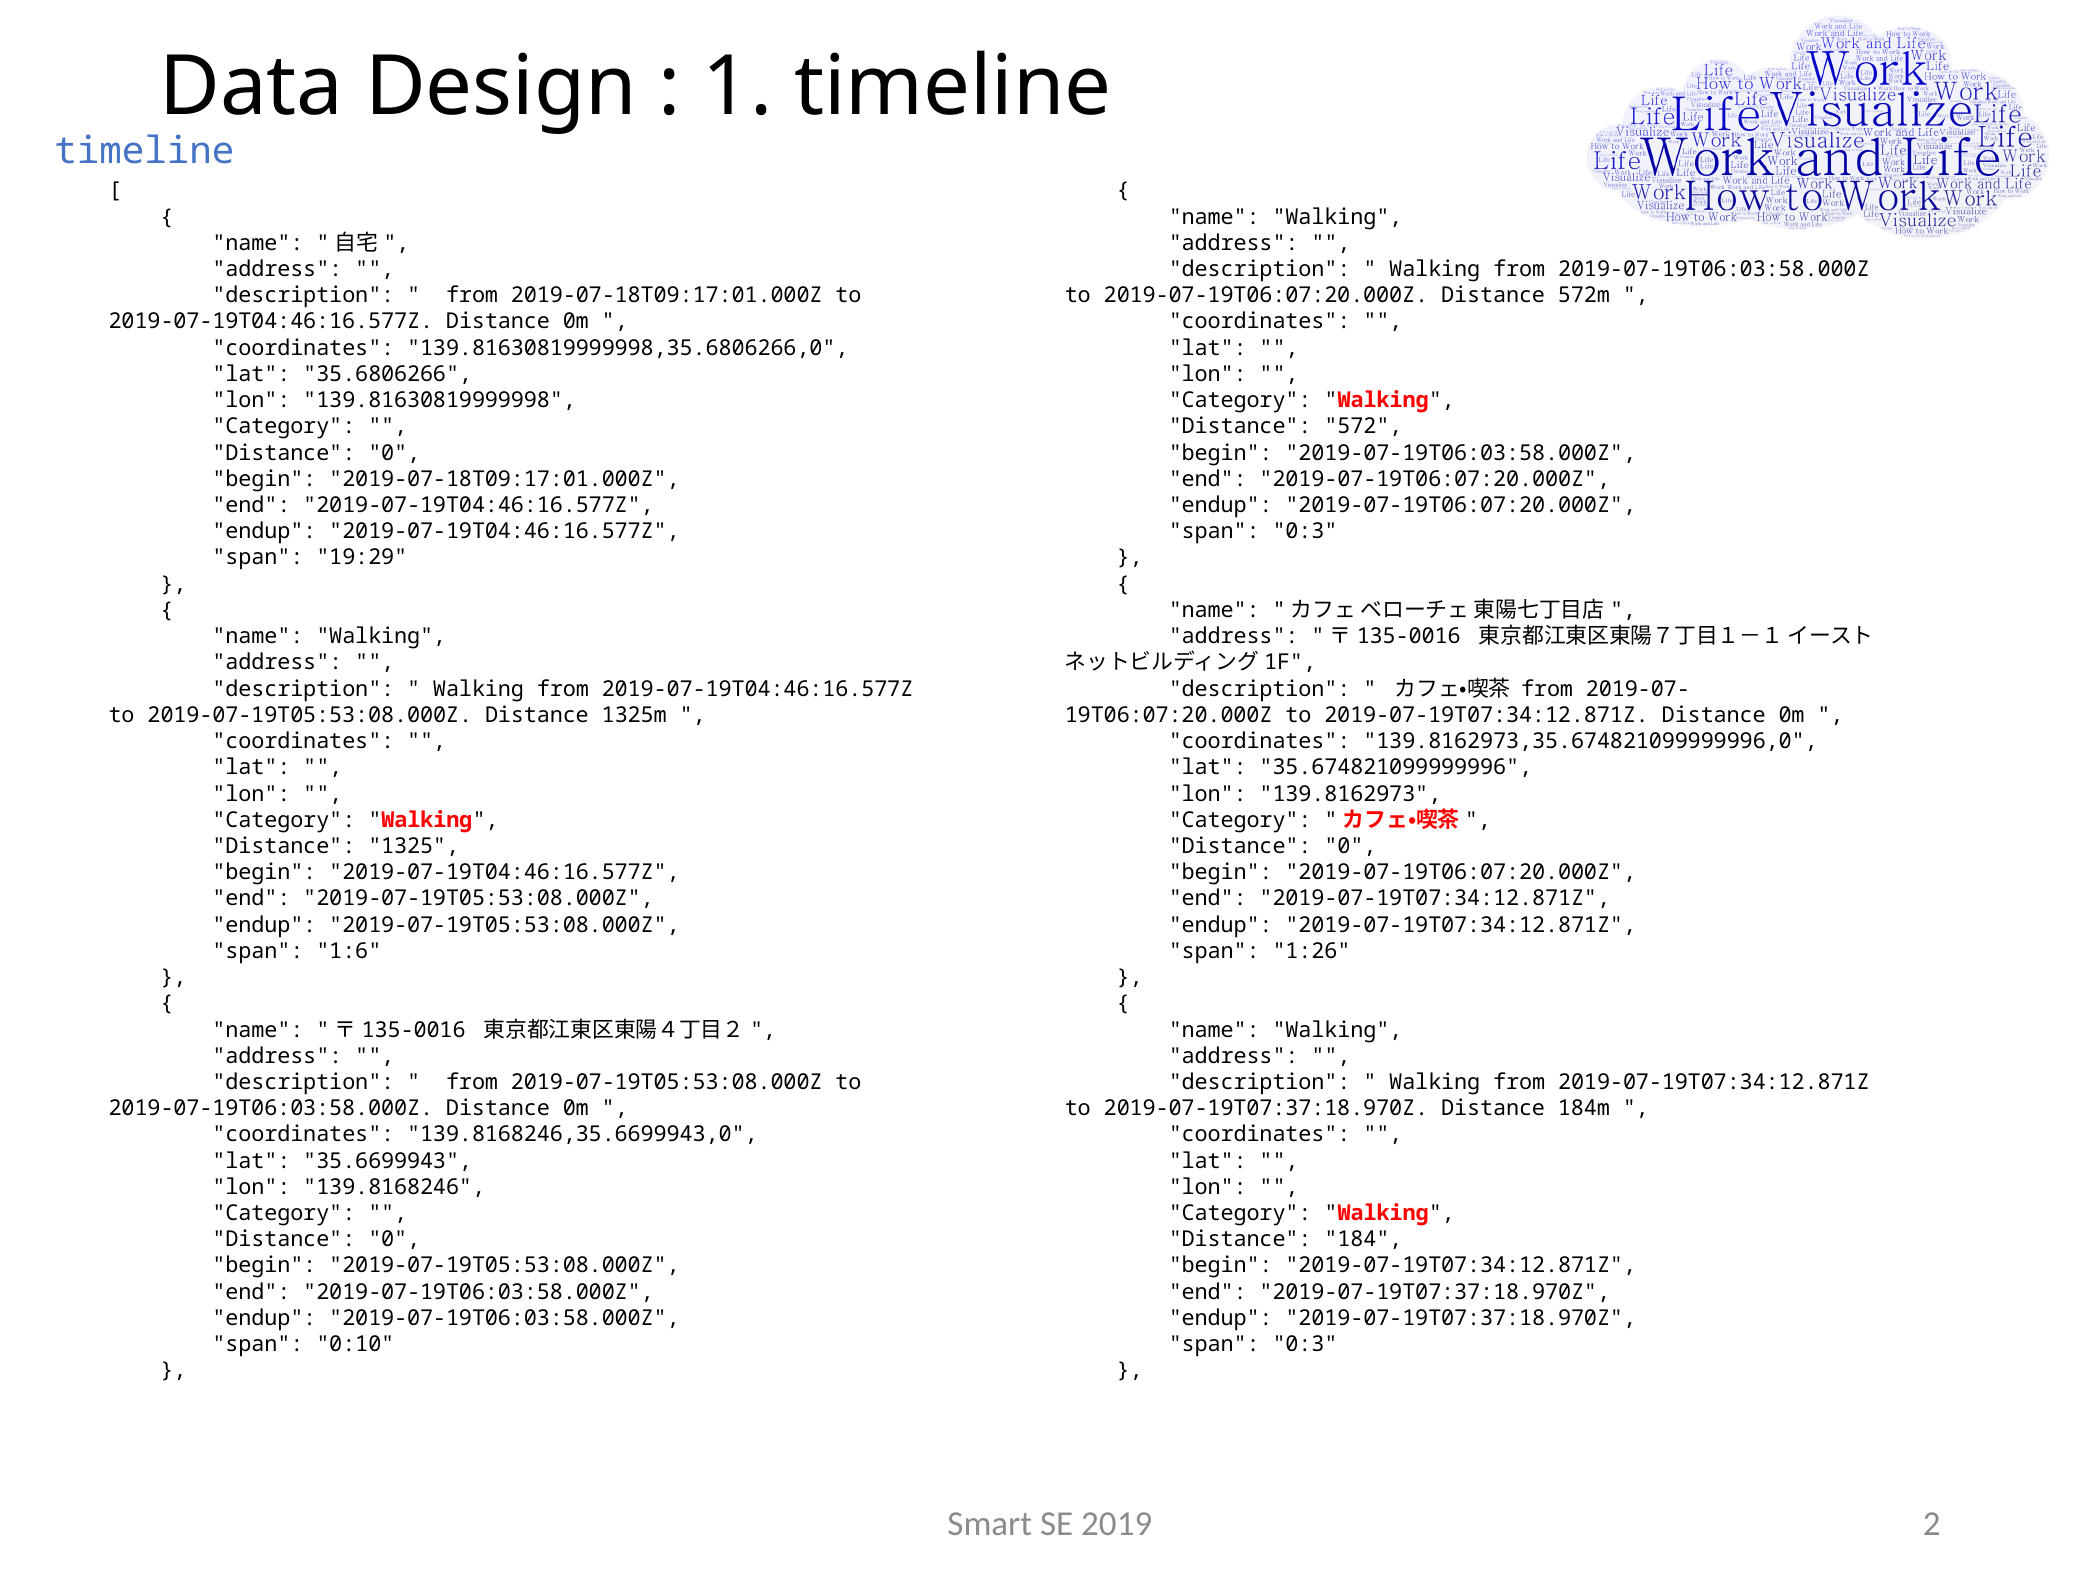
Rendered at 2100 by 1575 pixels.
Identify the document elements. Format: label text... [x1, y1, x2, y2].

text_box timeline [39, 118, 250, 179]
title Data Design : 1. timeline [144, 18, 1956, 157]
text_box { "name": "Walking", "address": "", "description": " Walking from 2019-07-19T06:03:58.000Z to 2019-07-19T06:07:20.000Z. Distance 572m ", "coordinates": "", "lat": "", "lon": "", "Category": "Walking", "Distance": "572", "begin": "2019-07-19T06:03:58.000Z", "end": "2019-07-19T06:07:20.000Z", "endup": "2019-07-19T06:07:20.000Z", "span": "0:3" }, { "name": "カフェ ベローチェ 東陽七丁目店", "address": "〒135-0016 東京都江東区東陽７丁目１－１ イーストネットビルディング1F", "description": " カフェ・喫茶 from 2019-07-19T06:07:20.000Z to 2019-07-19T07:34:12.871Z. Distance 0m ", "coordinates": "139.8162973,35.674821099999996,0", "lat": "35.674821099999996", "lon": "139.8162973", "Category": "カフェ・喫茶", "Distance": "0", "begin": "2019-07-19T06:07:20.000Z", "end": "2019-07-19T07:34:12.871Z", "endup": "2019-07-19T07:34:12.871Z", "span": "1:26" }, { "name": "Walking", "address": "", "description": " Walking from 2019-07-19T07:34:12.871Z to 2019-07-19T07:37:18.970Z. Distance 184m ", "coordinates": "", "lat": "", "lon": "", "Category": "Walking", "Distance": "184", "begin": "2019-07-19T07:34:12.871Z", "end": "2019-07-19T07:37:18.970Z", "endup": "2019-07-19T07:37:18.970Z", "span": "0:3" }, [1049, 168, 1903, 1390]
text_box [ { "name": "自宅", "address": "", "description": " from 2019-07-18T09:17:01.000Z to 2019-07-19T04:46:16.577Z. Distance 0m ", "coordinates": "139.81630819999998,35.6806266,0", "lat": "35.6806266", "lon": "139.81630819999998", "Category": "", "Distance": "0", "begin": "2019-07-18T09:17:01.000Z", "end": "2019-07-19T04:46:16.577Z", "endup": "2019-07-19T04:46:16.577Z", "span": "19:29" }, { "name": "Walking", "address": "", "description": " Walking from 2019-07-19T04:46:16.577Z to 2019-07-19T05:53:08.000Z. Distance 1325m ", "coordinates": "", "lat": "", "lon": "", "Category": "Walking", "Distance": "1325", "begin": "2019-07-19T04:46:16.577Z", "end": "2019-07-19T05:53:08.000Z", "endup": "2019-07-19T05:53:08.000Z", "span": "1:6" }, { "name": "〒135-0016 東京都江東区東陽４丁目２", "address": "", "description": " from 2019-07-19T05:53:08.000Z to 2019-07-19T06:03:58.000Z. Distance 0m ", "coordinates": "139.8168246,35.6699943,0", "lat": "35.6699943", "lon": "139.8168246", "Category": "", "Distance": "0", "begin": "2019-07-19T05:53:08.000Z", "end": "2019-07-19T06:03:58.000Z", "endup": "2019-07-19T06:03:58.000Z", "span": "0:10" }, [93, 168, 947, 1390]
picture [1574, 9, 2061, 244]
footer Smart SE 2019 [695, 1500, 1405, 1544]
slide_number 2 [1483, 1500, 1956, 1544]
